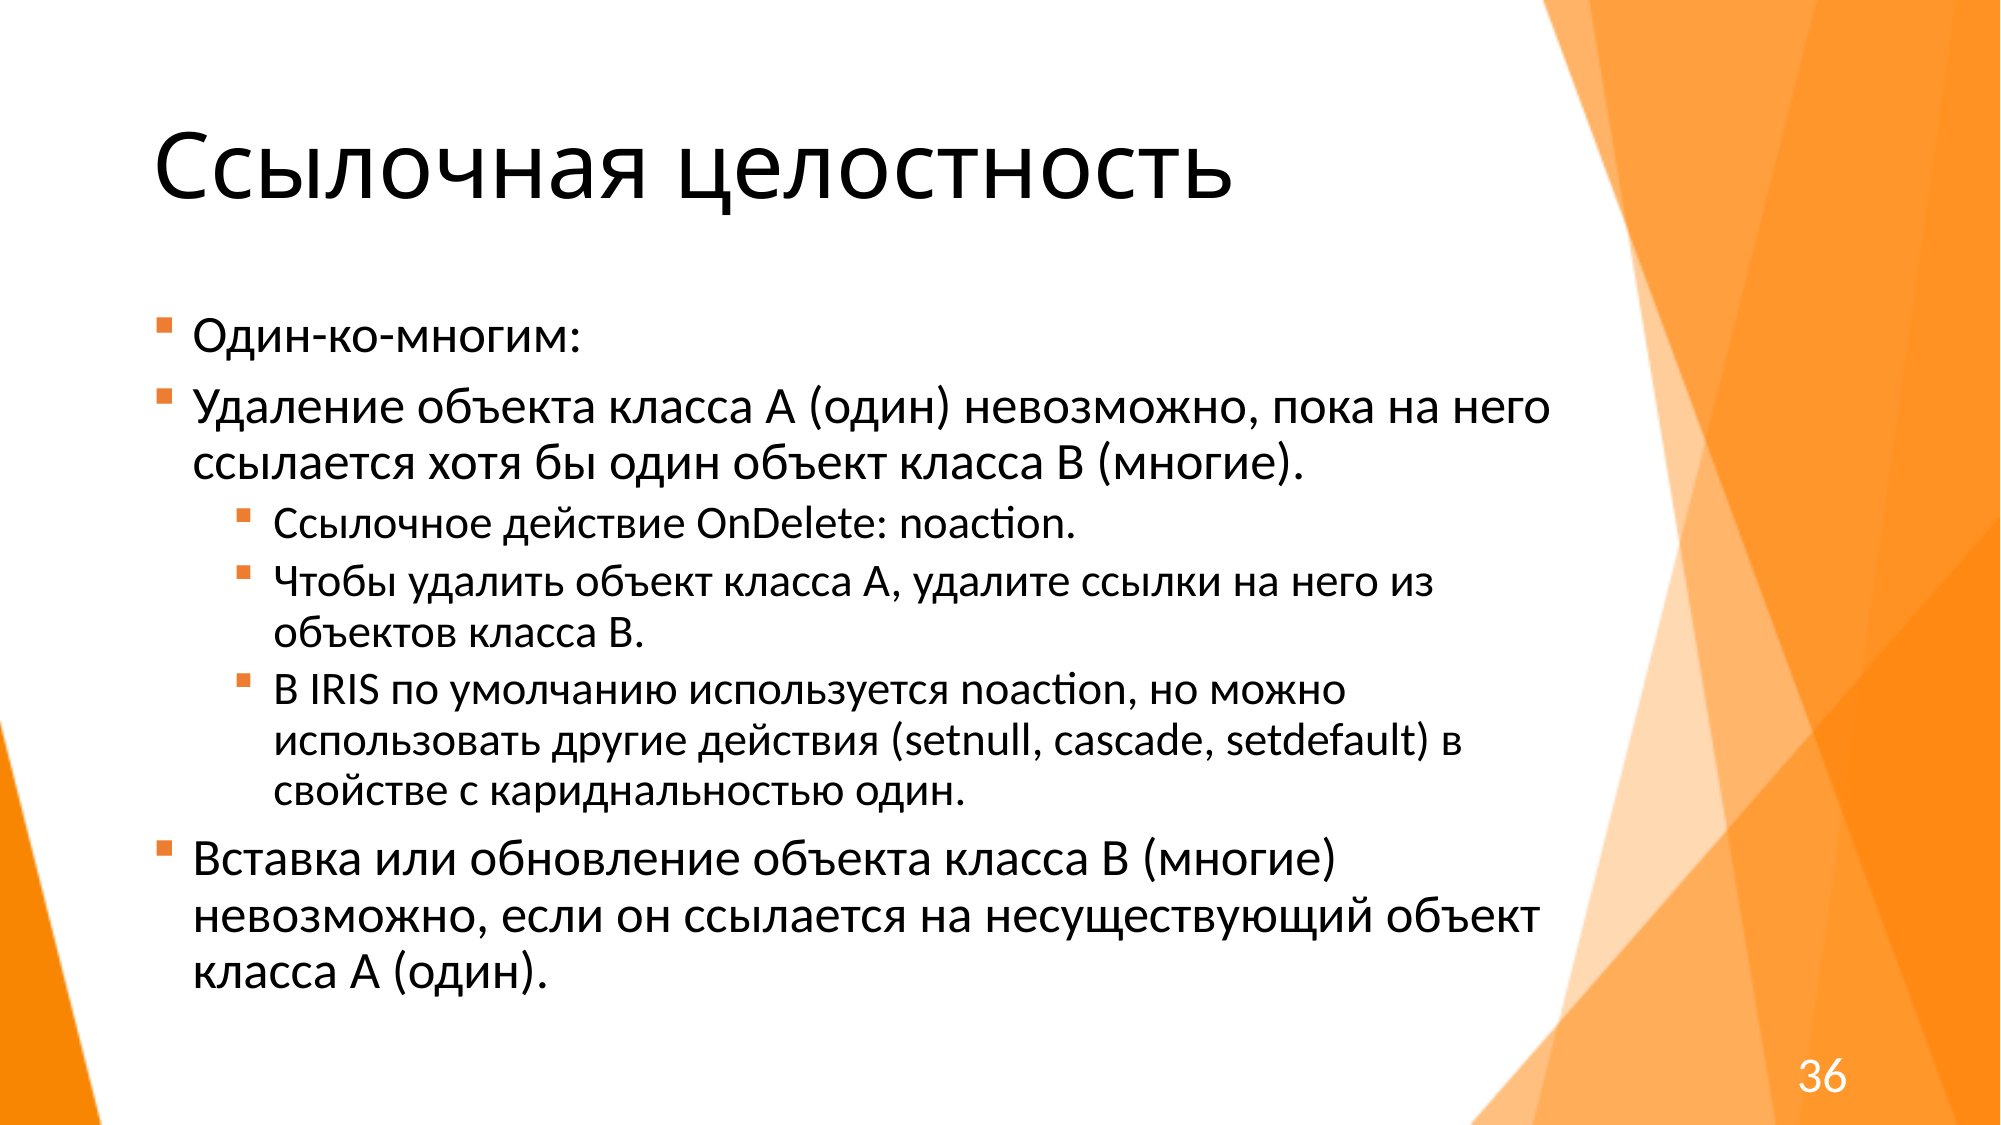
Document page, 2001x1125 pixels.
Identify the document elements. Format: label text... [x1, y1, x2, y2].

slide_number 36 [1412, 1042, 1863, 1103]
picture [0, 0, 2001, 1125]
list Один-ко-многим: Удаление объекта класса А (один) невозможно, пока на него ссылается хотя бы один объект класса В (многие). Ссылочное действие OnDelete: noaction. Чтобы удалить объект класса А, удалите ссылки на него из объектов класса В. В IRIS по умолчанию используется noaction, но можно использовать другие действия (setnull, cascade, setdefault) в свойстве с кариднальностью один. Вставка или обновление объекта класса В (многие) невозможно, если он ссылается на несуществующий объект класса А (один). [137, 299, 1633, 1014]
title Ссылочная целостность [137, 59, 1863, 278]
